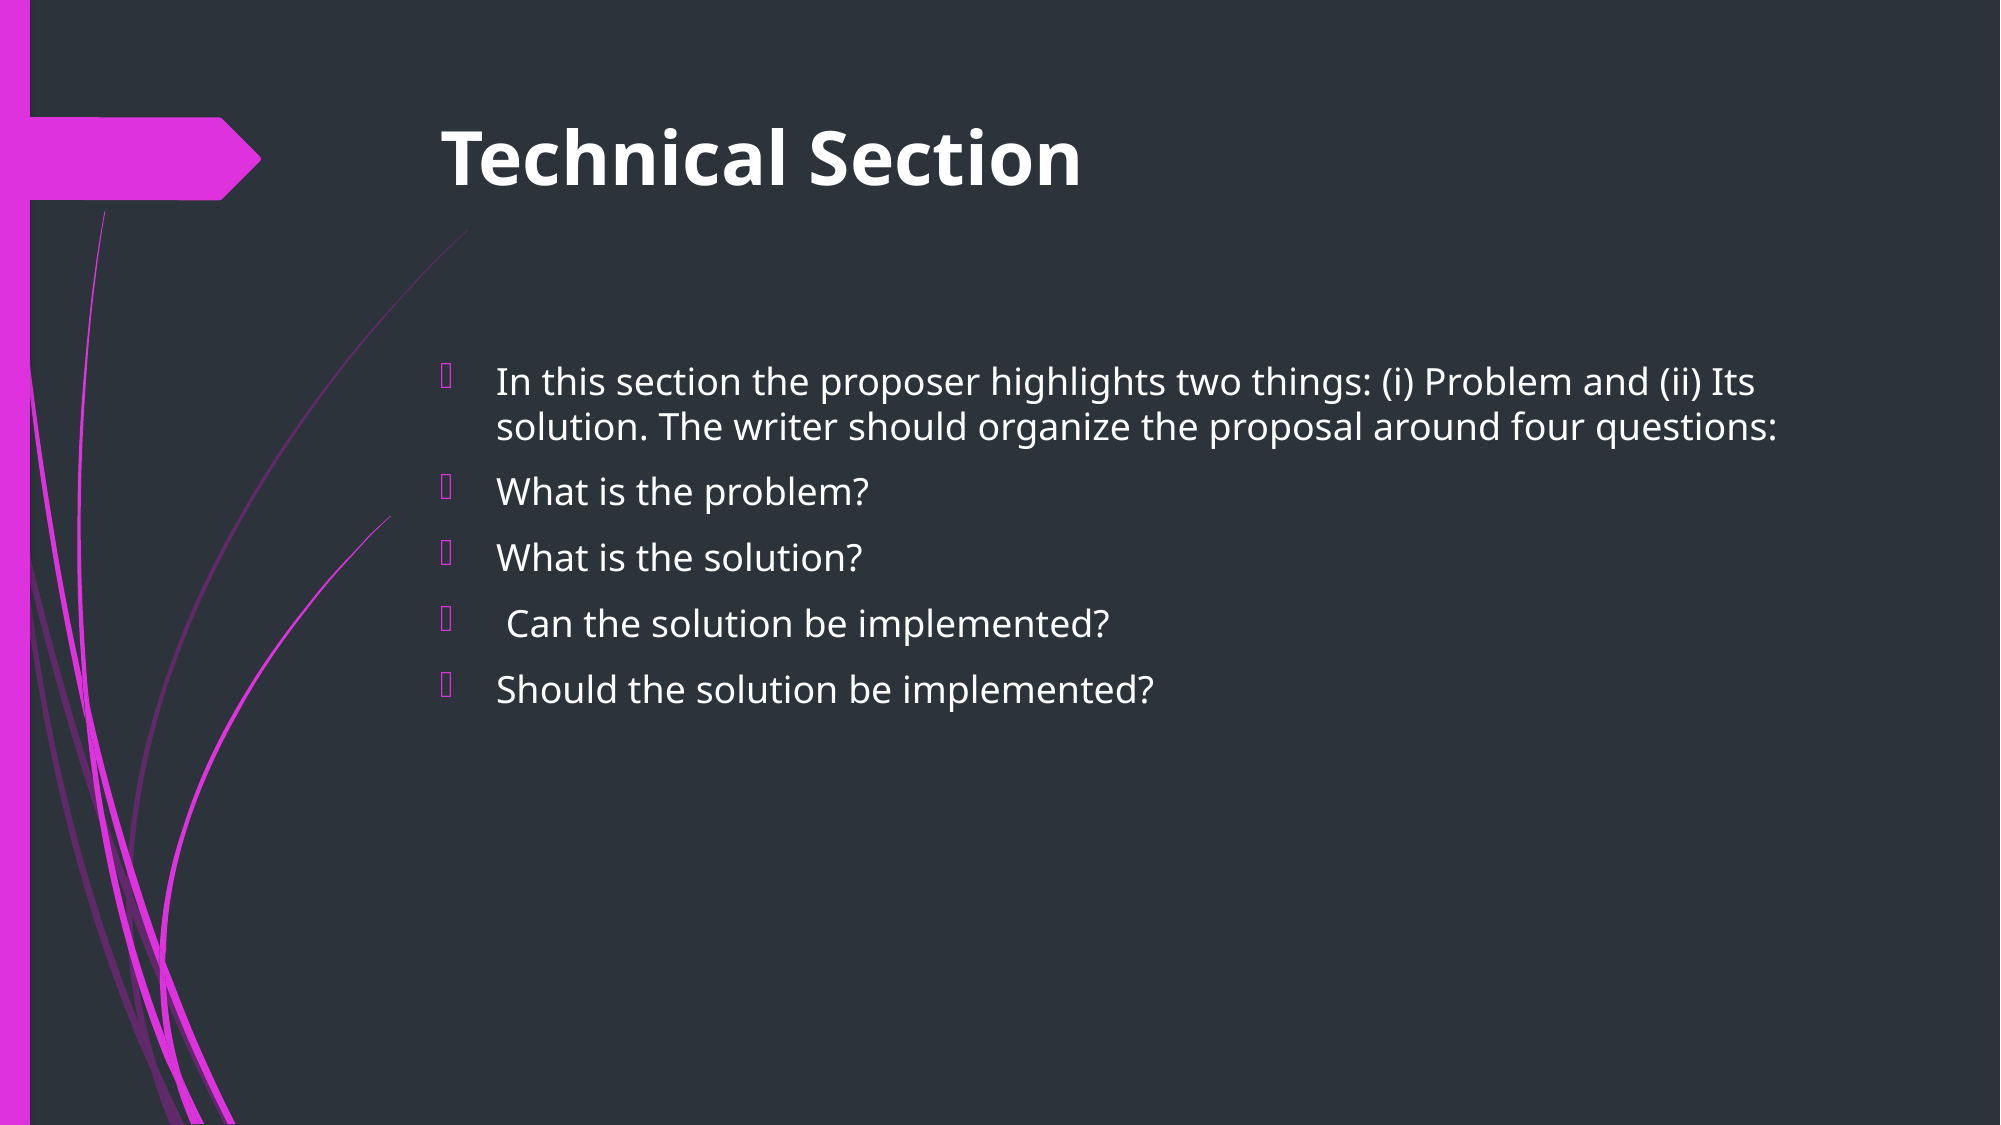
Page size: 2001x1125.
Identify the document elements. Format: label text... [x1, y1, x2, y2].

title Technical Section [425, 102, 1888, 313]
list In this section the proposer highlights two things: (i) Problem and (ii) Its solution. The writer should organize the proposal around four questions: What is the problem? What is the solution? Can the solution be implemented? Should the solution be implemented? [424, 350, 1888, 970]
